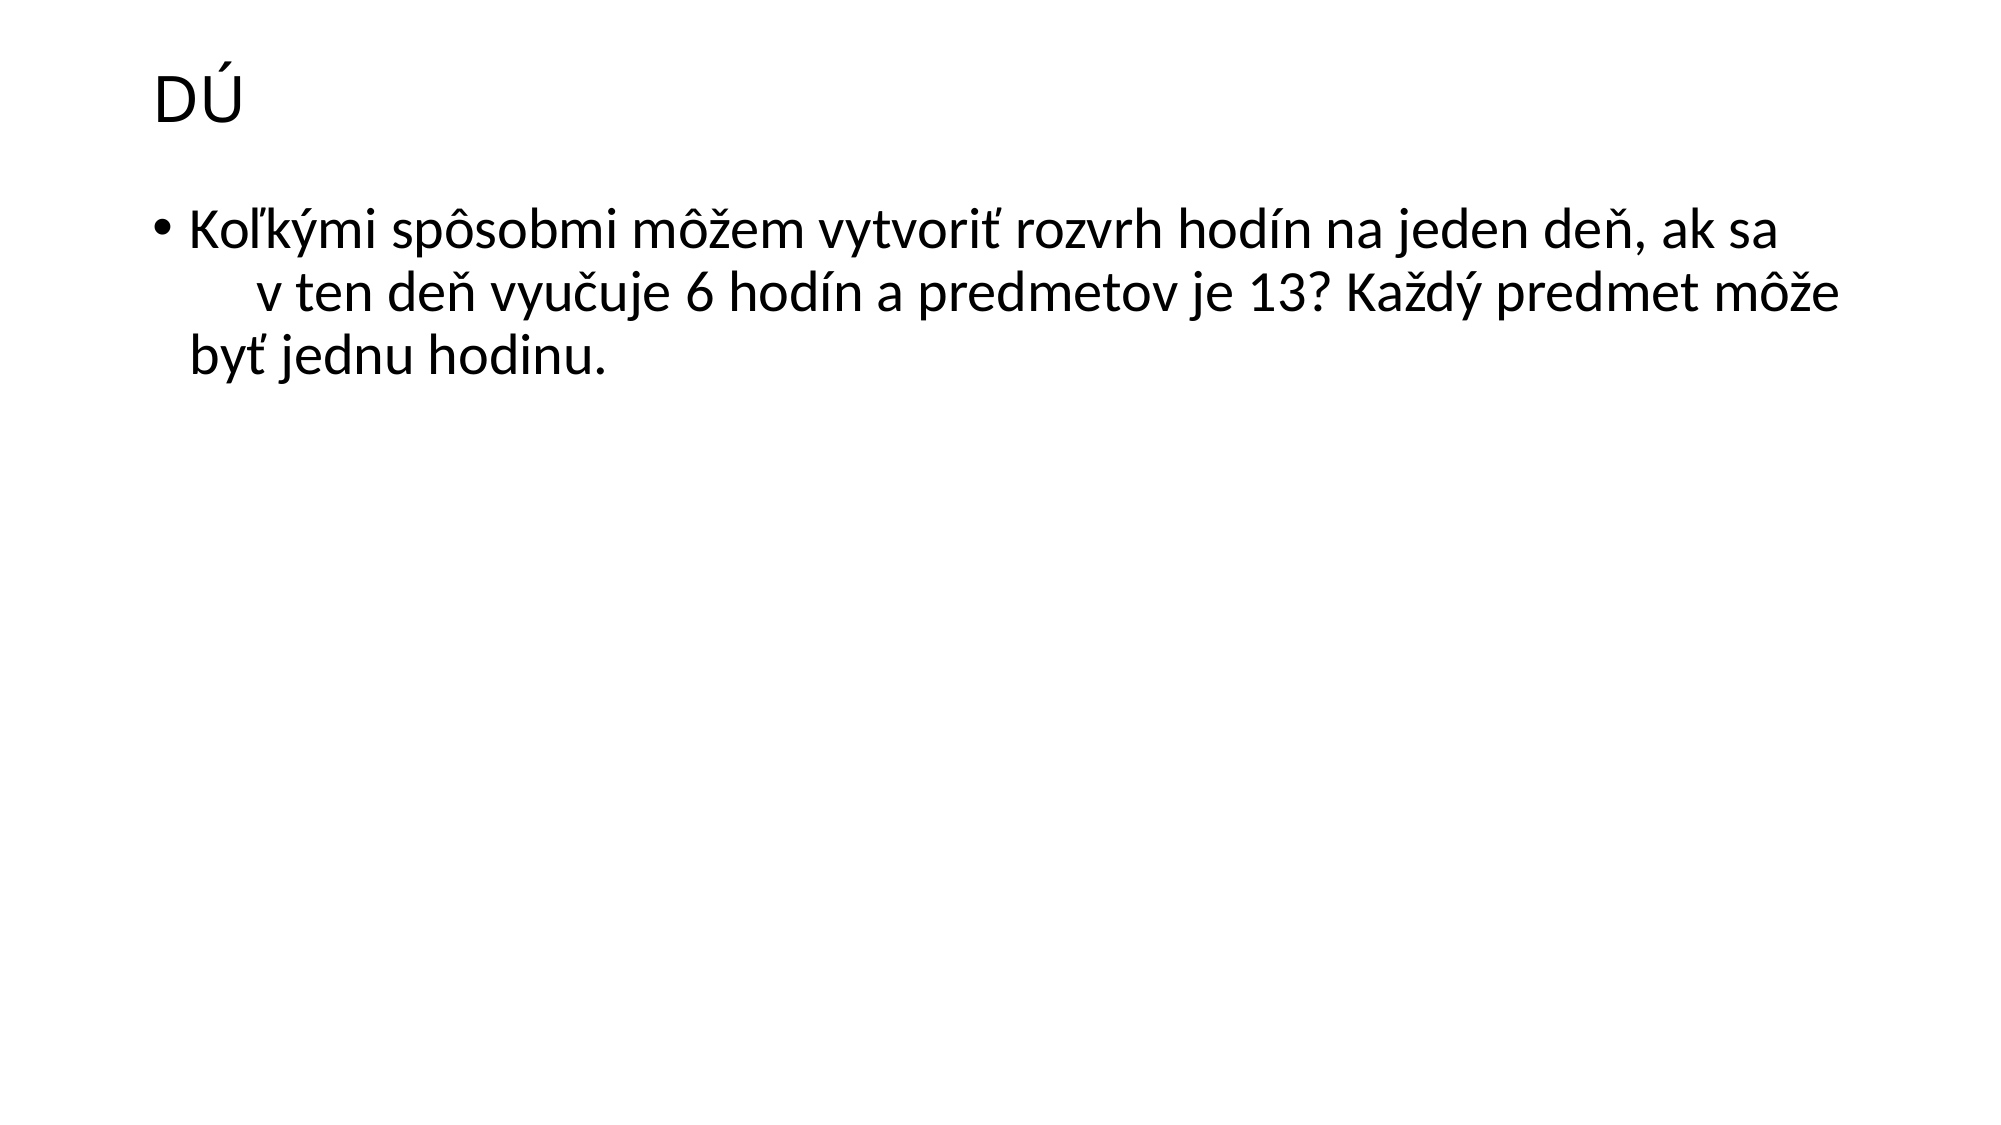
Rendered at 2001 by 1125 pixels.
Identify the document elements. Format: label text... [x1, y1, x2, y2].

list Koľkými spôsobmi môžem vytvoriť rozvrh hodín na jeden deň, ak sa v ten deň vyučuje 6 hodín a predmetov je 13? Každý predmet môže byť jednu hodinu. V6(13) = 1 235 520 [137, 190, 1863, 1014]
title DÚ [137, 59, 1863, 145]
